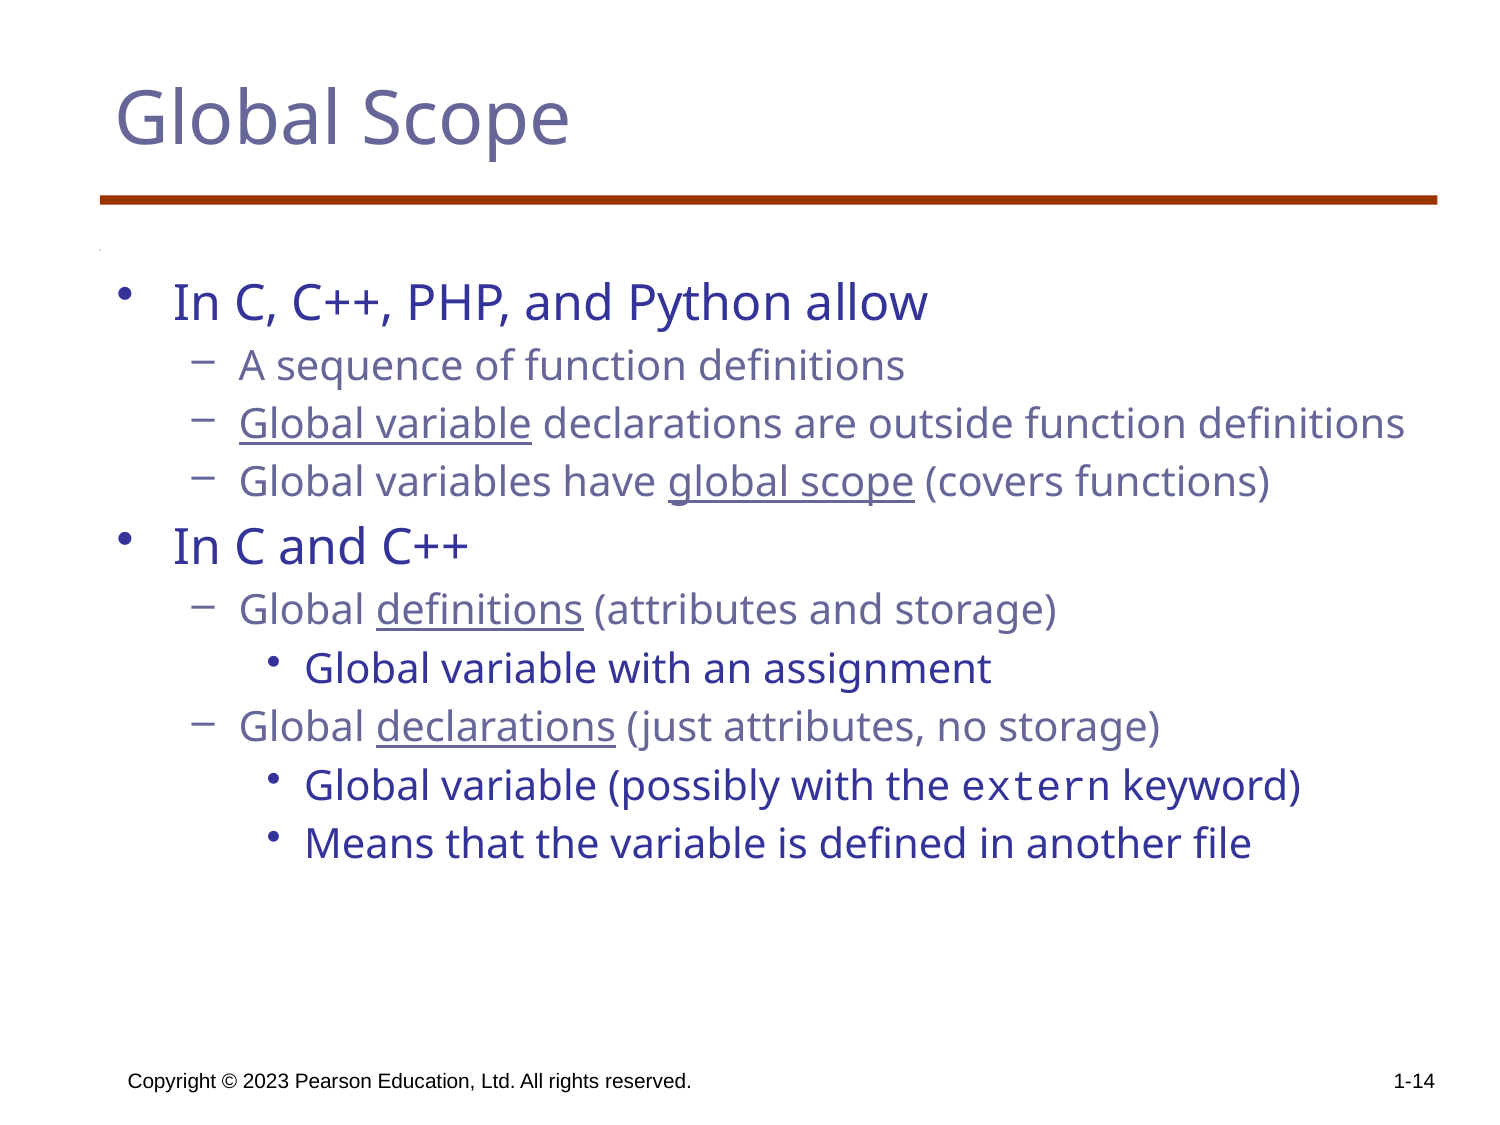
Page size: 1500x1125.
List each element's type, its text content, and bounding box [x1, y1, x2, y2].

title Global Scope [99, 62, 1438, 250]
slide_number 1-14 [1137, 1024, 1451, 1101]
footer Copyright © 2023 Pearson Education, Ltd. All rights reserved. [112, 1024, 801, 1101]
list In C, C++, PHP, and Python allow A sequence of function definitions Global variable declarations are outside function definitions Global variables have global scope (covers functions) In C and C++ Global definitions (attributes and storage) Global variable with an assignment Global declarations (just attributes, no storage) Global variable (possibly with the extern keyword) Means that the variable is defined in another file [101, 262, 1463, 1050]
